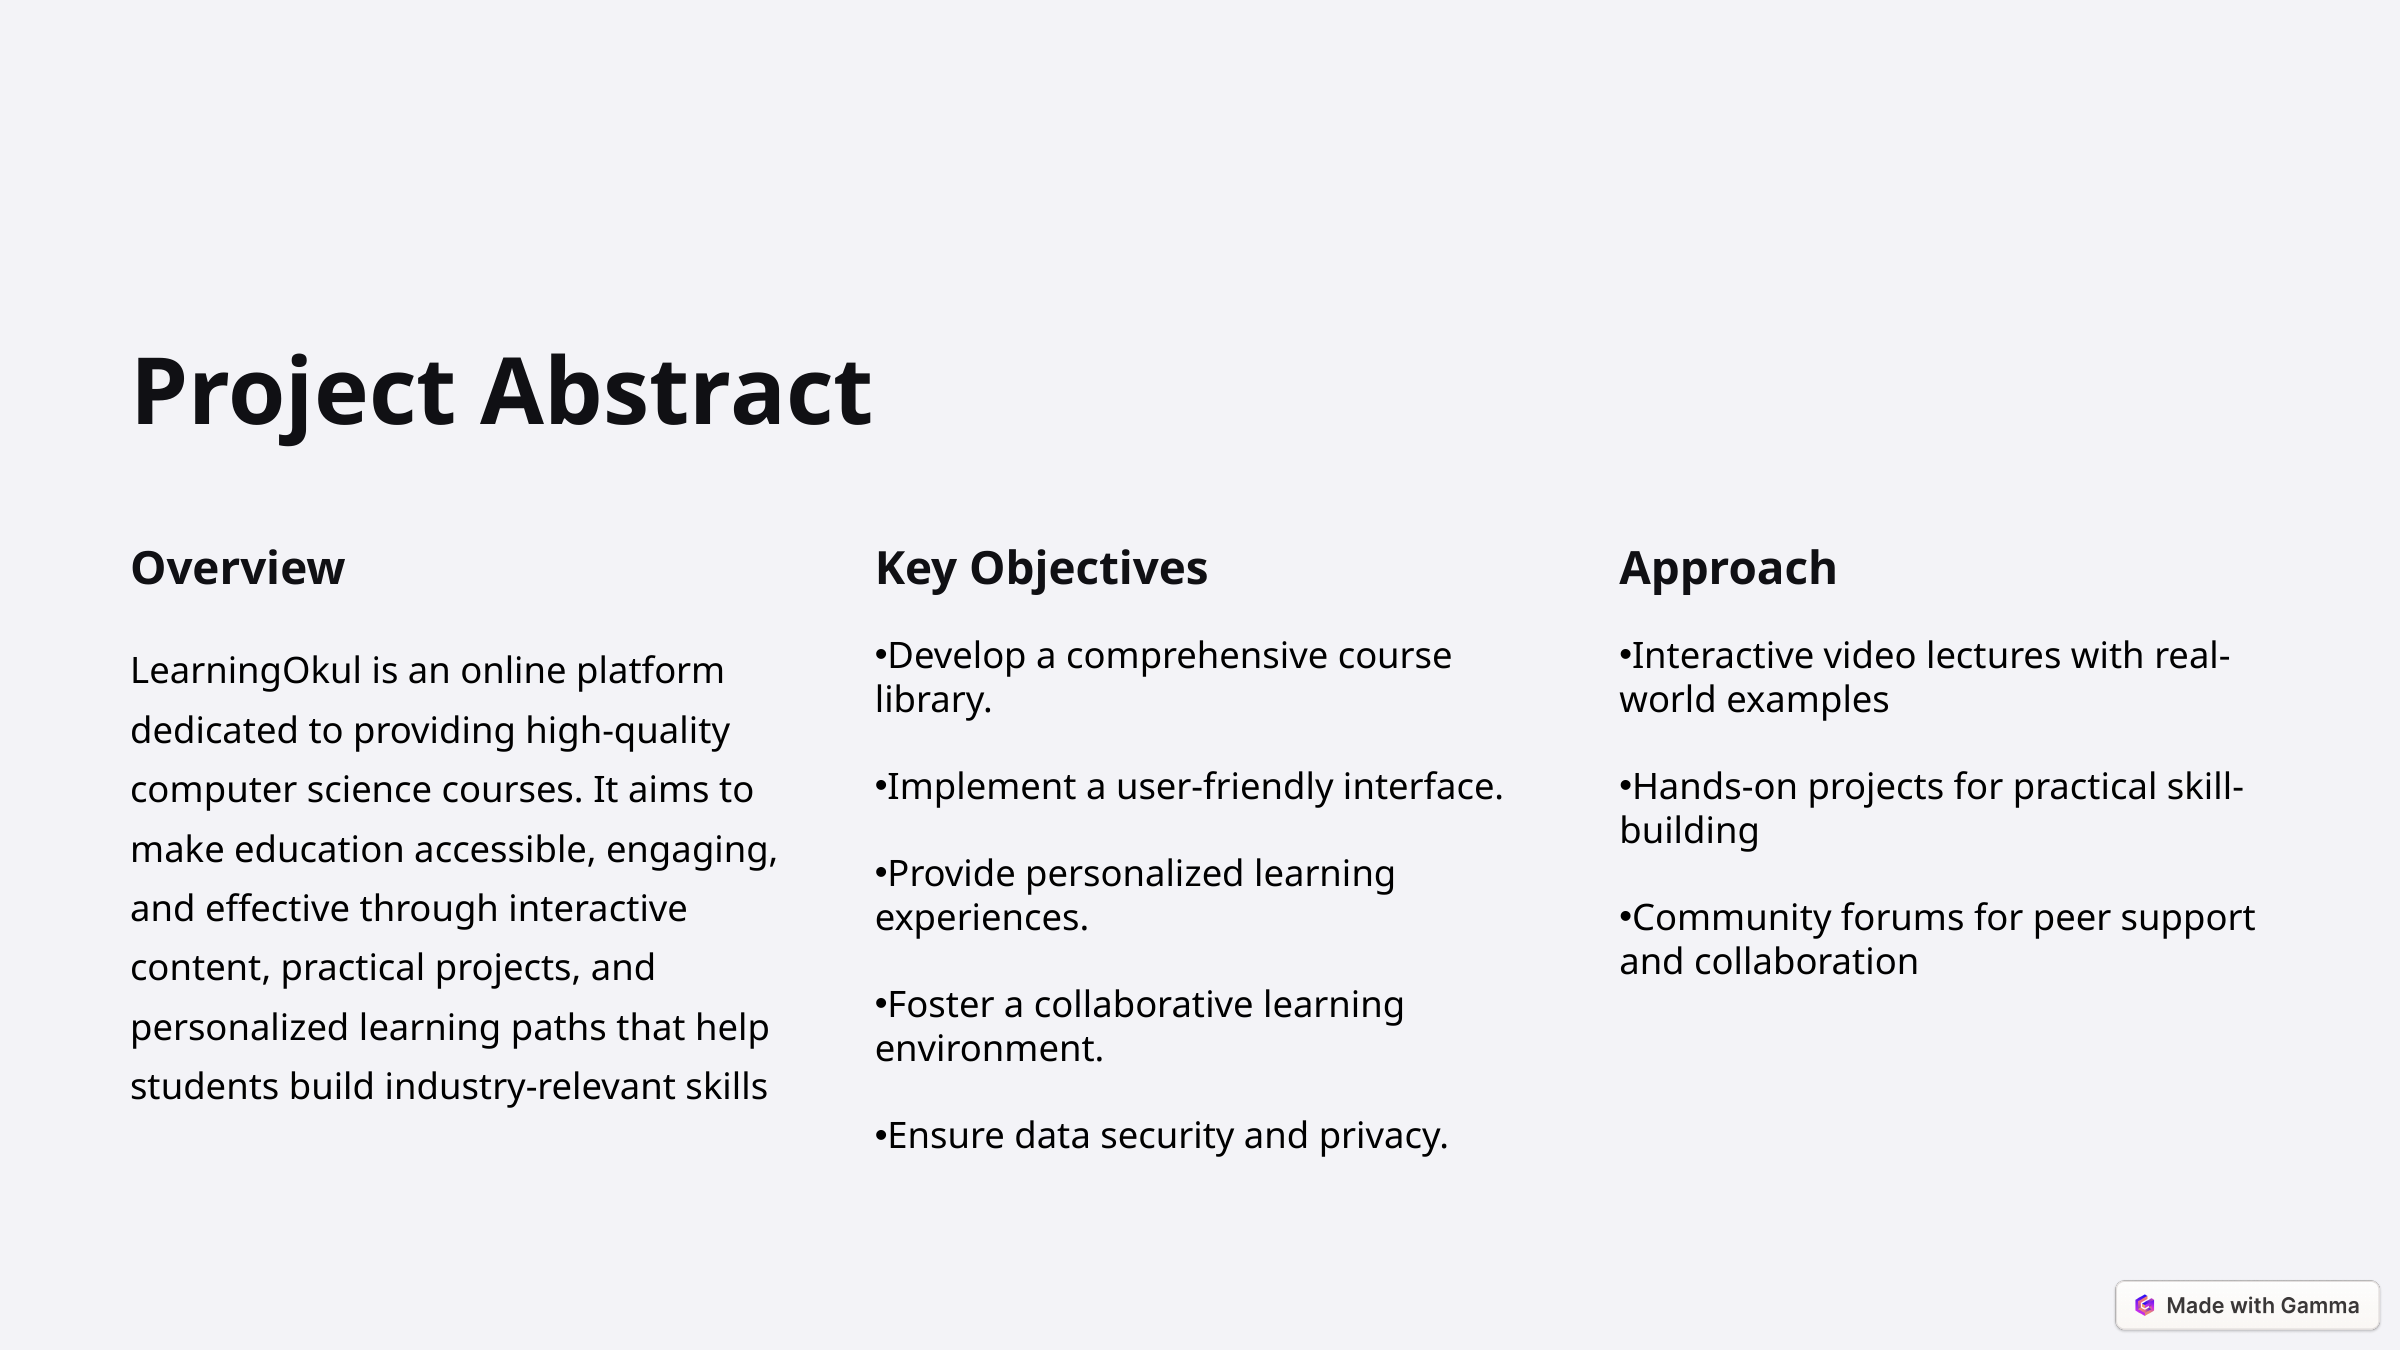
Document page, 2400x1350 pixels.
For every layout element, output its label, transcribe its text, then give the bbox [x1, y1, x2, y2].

text_box Approach [1619, 536, 2085, 595]
text_box Develop a comprehensive course library. Implement a user-friendly interface. Provide personalized learning experiences. Foster a collaborative learning environment. Ensure data security and privacy. [874, 631, 1565, 1097]
text_box LearningOkul is an online platform dedicated to providing high-quality computer science courses. It aims to make education accessible, engaging, and effective through interactive content, practical projects, and personalized learning paths that help students build industry-relevant skills [130, 631, 783, 1079]
text_box Key Objectives [874, 536, 1340, 595]
picture [2106, 1271, 2389, 1339]
text_box Interactive video lectures with real-world examples Hands-on projects for practical skill-building Community forums for peer support and collaboration [1619, 631, 2272, 930]
text_box Overview [130, 536, 596, 595]
text_box Project Abstract [130, 327, 1061, 444]
